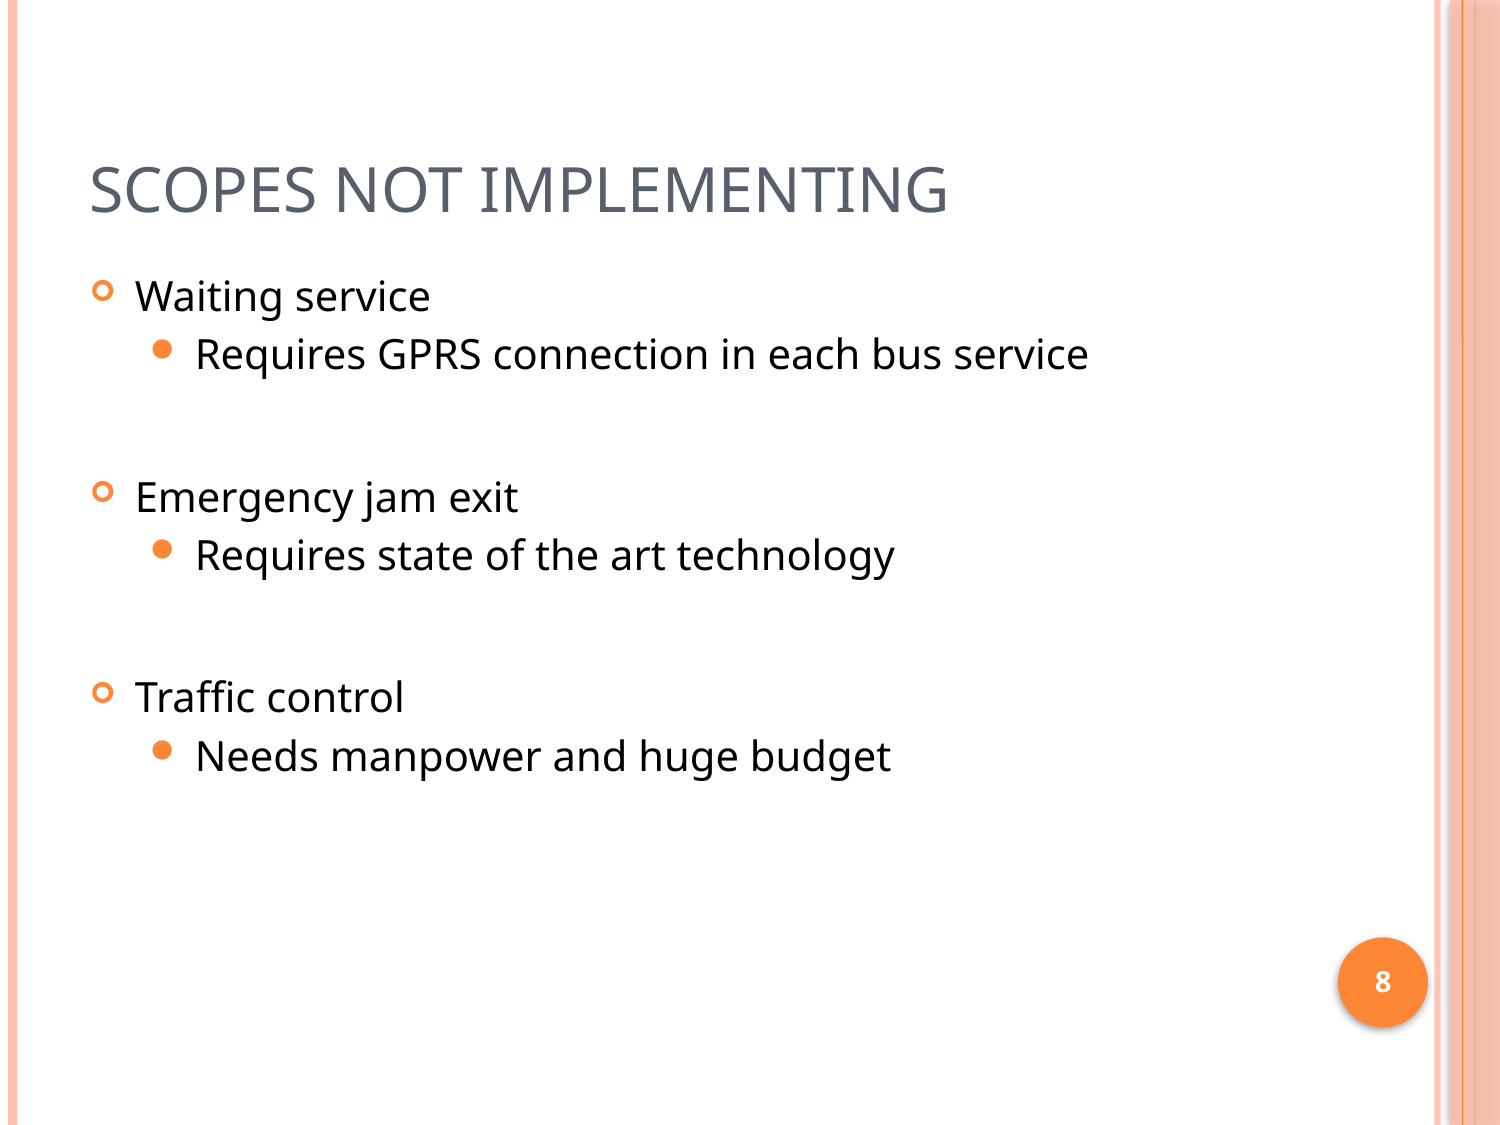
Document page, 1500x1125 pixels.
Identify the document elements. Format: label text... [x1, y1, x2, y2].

title Scopes not implementing [75, 45, 1300, 233]
slide_number 8 [1333, 940, 1434, 1027]
list Waiting service Requires GPRS connection in each bus service Emergency jam exit Requires state of the art technology Traffic control Needs manpower and huge budget [75, 262, 1300, 1062]
